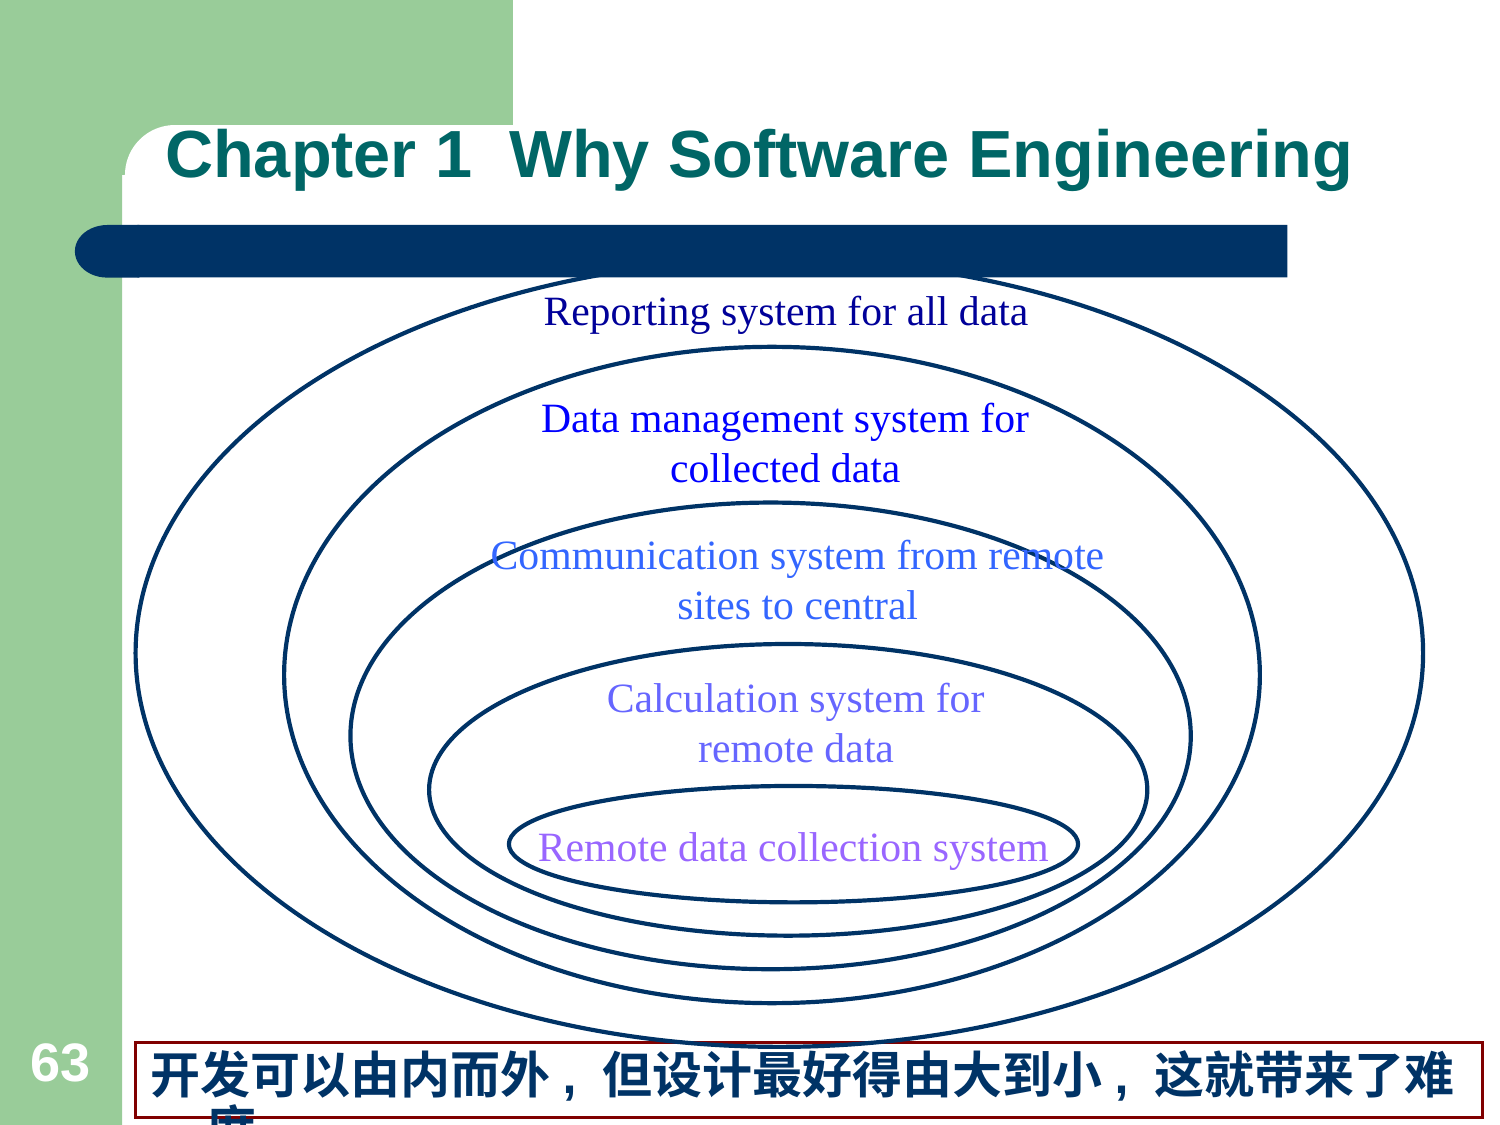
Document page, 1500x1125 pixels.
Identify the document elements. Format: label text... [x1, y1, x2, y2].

title Chapter 1 Why Software Engineering [150, 62, 1463, 200]
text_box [350, 502, 1191, 970]
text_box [428, 643, 1148, 936]
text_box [283, 346, 1261, 1004]
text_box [135, 259, 1424, 1048]
list 开发可以由内而外, 但设计最好得由大到小, 这就带来了难度 [135, 1042, 1483, 1118]
slide_number 63 [12, 1019, 110, 1101]
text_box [481, 785, 1106, 903]
